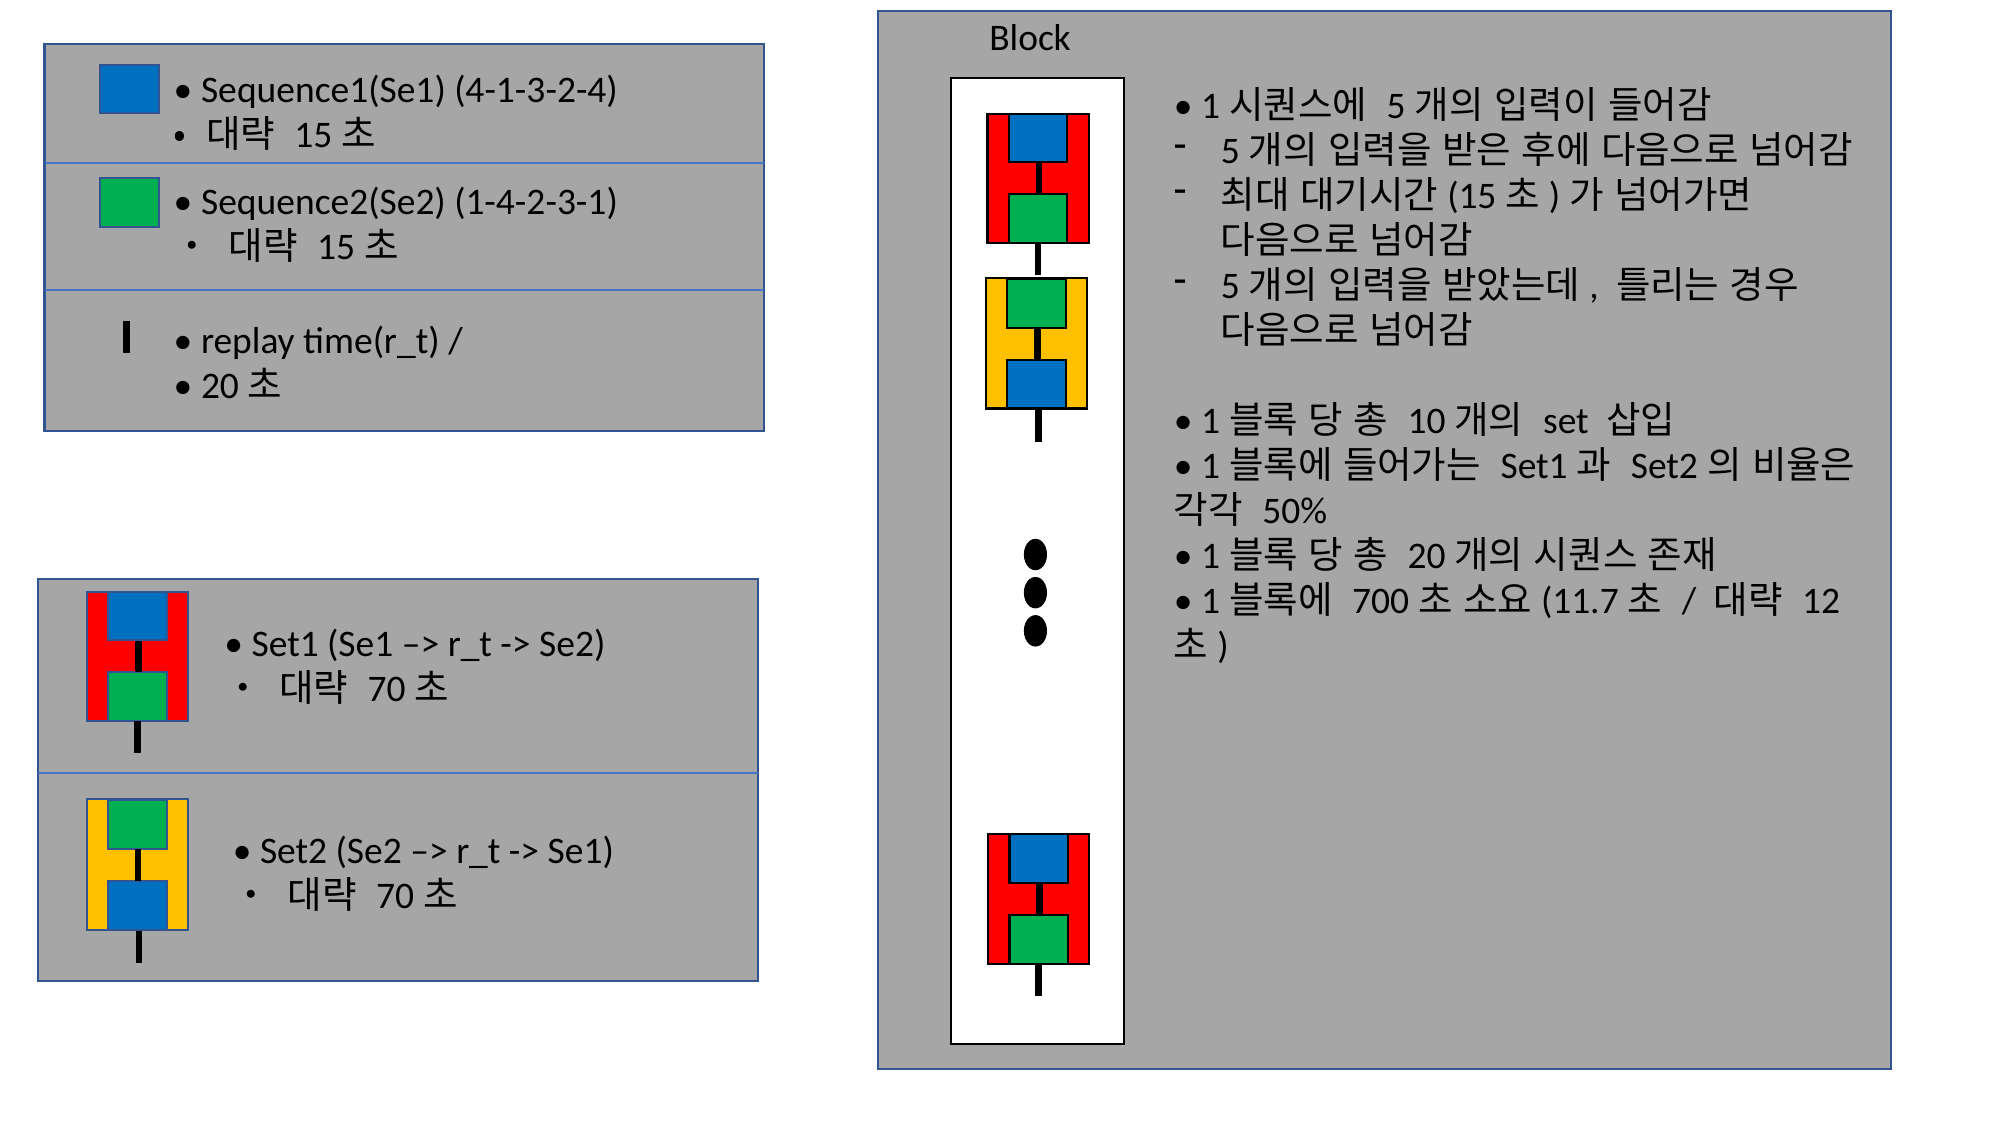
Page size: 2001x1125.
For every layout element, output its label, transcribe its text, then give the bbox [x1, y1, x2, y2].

text_box • Set2 (Se2 –> r_t -> Se1) • 대략 70초 [218, 818, 870, 924]
text_box • Sequence1(Se1) (4-1-3-2-4) • 대략 15초 [158, 57, 874, 163]
text_box • 1시퀀스에 5개의 입력이 들어감 5개의 입력을 받은 후에 다음으로 넘어감 최대 대기시간(15초)가 넘어가면 다음으로 넘어감 5개의 입력을 받았는데, 틀리는 경우 다음으로 넘어감 • 1블록 당 총 10개의 set 삽입 • 1블록에 들어가는 Set1과 Set2의 비율은 각각 50% • 1블록 당 총 20개의 시퀀스 존재 • 1블록에 700초 소요(11.7초 / 대략 12초) [1159, 74, 1874, 674]
text_box [43, 43, 765, 432]
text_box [950, 78, 1124, 1045]
text_box [99, 64, 158, 114]
text_box • Sequence2(Se2) (1-4-2-3-1) • 대략 15초 [158, 169, 874, 275]
text_box Block [974, 5, 1093, 66]
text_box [86, 798, 189, 964]
text_box [99, 177, 158, 228]
text_box • replay time(r_t) / • 20초 [158, 308, 811, 414]
text_box • Set1 (Se1 –> r_t -> Se2) • 대략 70초 [209, 612, 950, 717]
text_box [37, 578, 759, 982]
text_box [87, 591, 189, 754]
text_box [877, 10, 1892, 1070]
